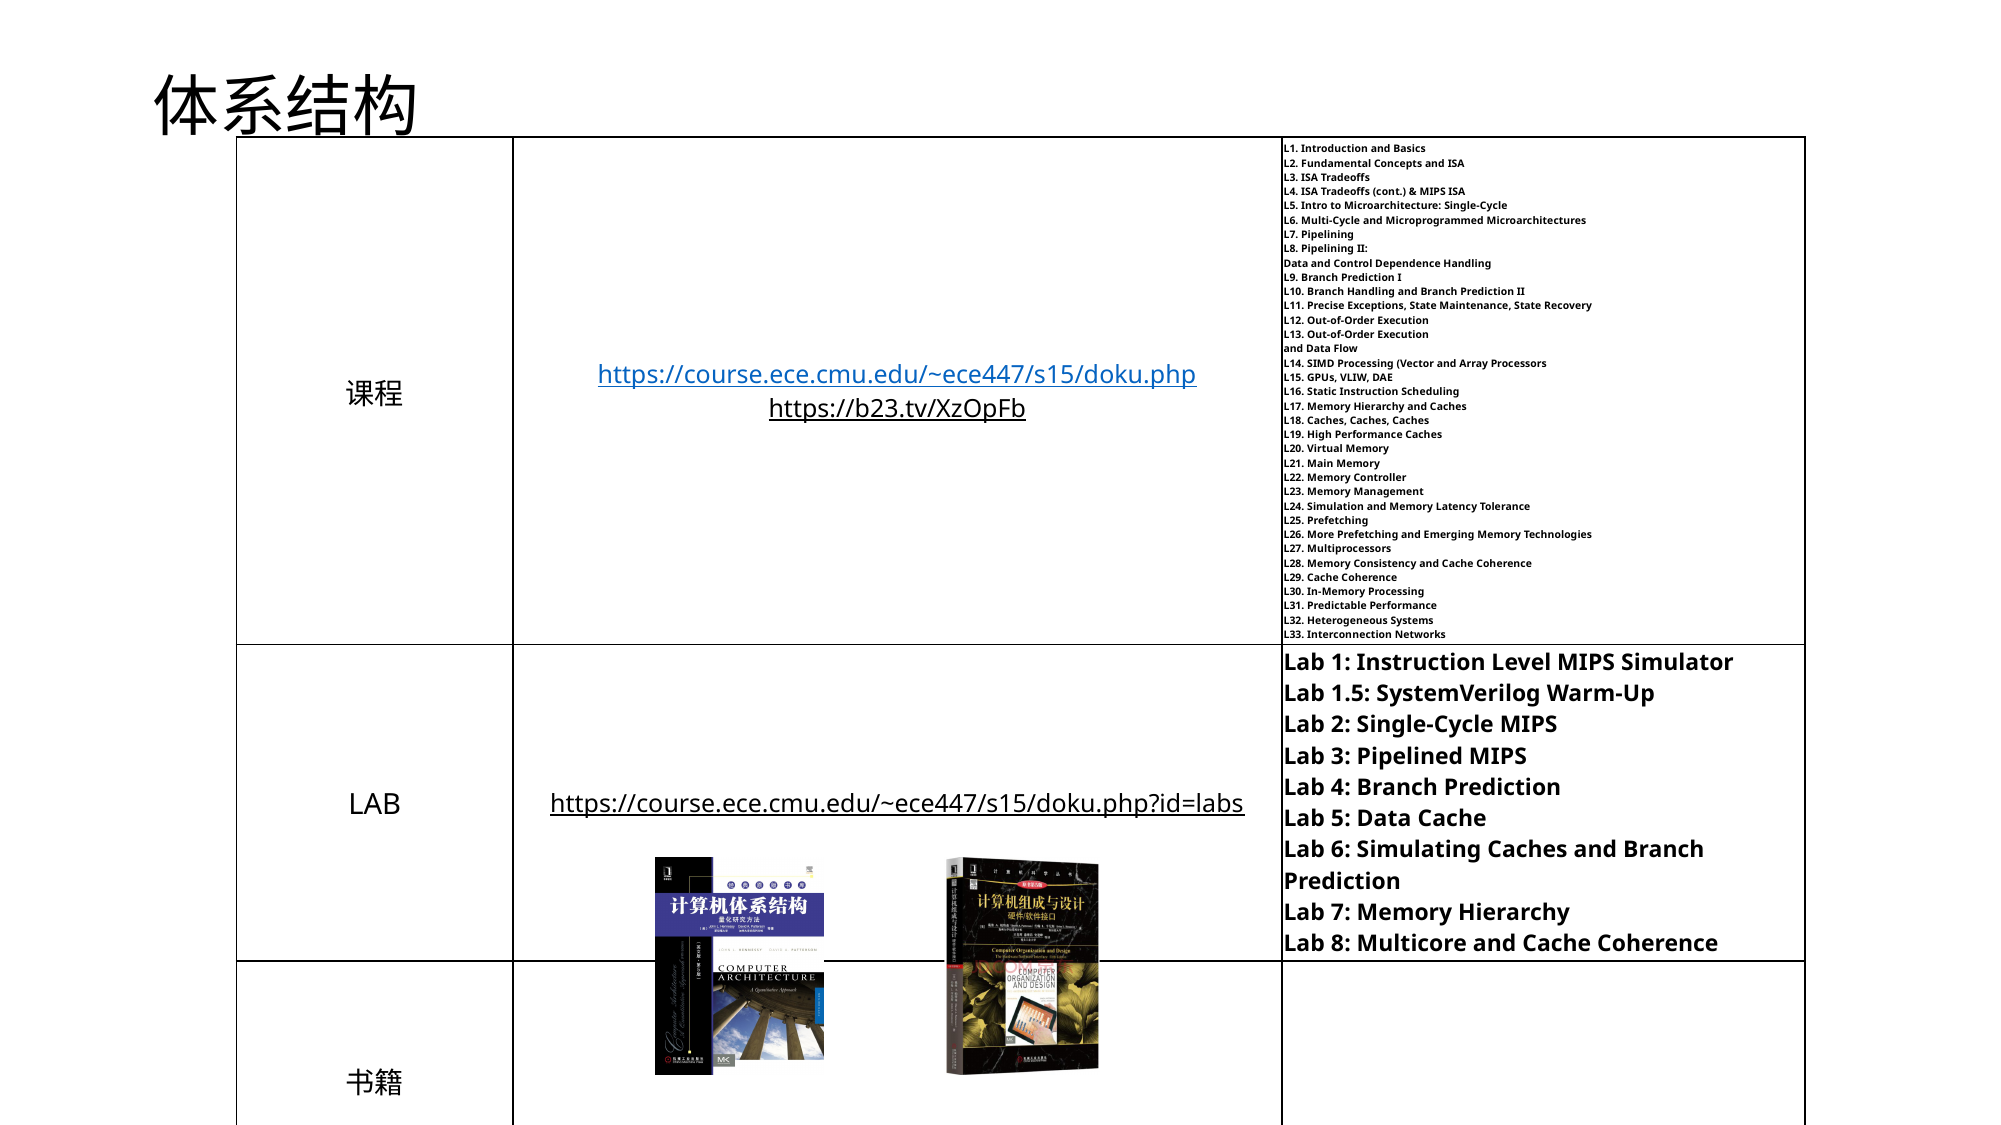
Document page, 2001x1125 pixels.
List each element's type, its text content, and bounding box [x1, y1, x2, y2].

table_cell https://course.ece.cmu.edu/~ece447/s15/doku.php?id=labs [514, 645, 1281, 960]
table_cell [514, 962, 1281, 1125]
table_cell [1283, 962, 1804, 1125]
table_cell Lab 1: Instruction Level MIPS Simulator Lab 1.5: SystemVerilog Warm-Up Lab 2: Single-Cycle MIPS Lab 3: Pipelined MIPS Lab 4: Branch Prediction Lab 5: Data Cache Lab 6: Simulating Caches and Branch Prediction Lab 7: Memory Hierarchy Lab 8: Multicore and Cache Coherence [1283, 645, 1804, 960]
table_header 课程 [237, 138, 512, 644]
picture [655, 857, 824, 1075]
table_cell 书籍 [237, 962, 512, 1125]
picture [944, 857, 1100, 1075]
table_cell LAB [237, 645, 512, 960]
title 体系结构 [137, 0, 1863, 218]
table_header https://course.ece.cmu.edu/~ece447/s15/doku.php https://b23.tv/XzOpFb [514, 138, 1281, 644]
table_header L1. Introduction and Basics L2. Fundamental Concepts and ISA L3. ISA Tradeoffs L4. ISA Tradeoffs (cont.) & MIPS ISA L5. Intro to Microarchitecture: Single-Cycle L6. Multi-Cycle and Microprogrammed Microarchitectures L7. Pipelining L8. Pipelining II: Data and Control Dependence Handling L9. Branch Prediction I L10. Branch Handling and Branch Prediction II L11. Precise Exceptions, State Maintenance, State Recovery L12. Out-of-Order Execution L13. Out-of-Order Execution and Data Flow L14. SIMD Processing (Vector and Array Processors L15. GPUs, VLIW, DAE L16. Static Instruction Scheduling L17. Memory Hierarchy and Caches L18. Caches, Caches, Caches L19. High Performance Caches L20. Virtual Memory L21. Main Memory L22. Memory Controller L23. Memory Management L24. Simulation and Memory Latency Tolerance L25. Prefetching L26. More Prefetching and Emerging Memory Technologies L27. Multiprocessors L28. Memory Consistency and Cache Coherence L29. Cache Coherence L30. In-Memory Processing L31. Predictable Performance L32. Heterogeneous Systems L33. Interconnection Networks [1283, 138, 1804, 644]
